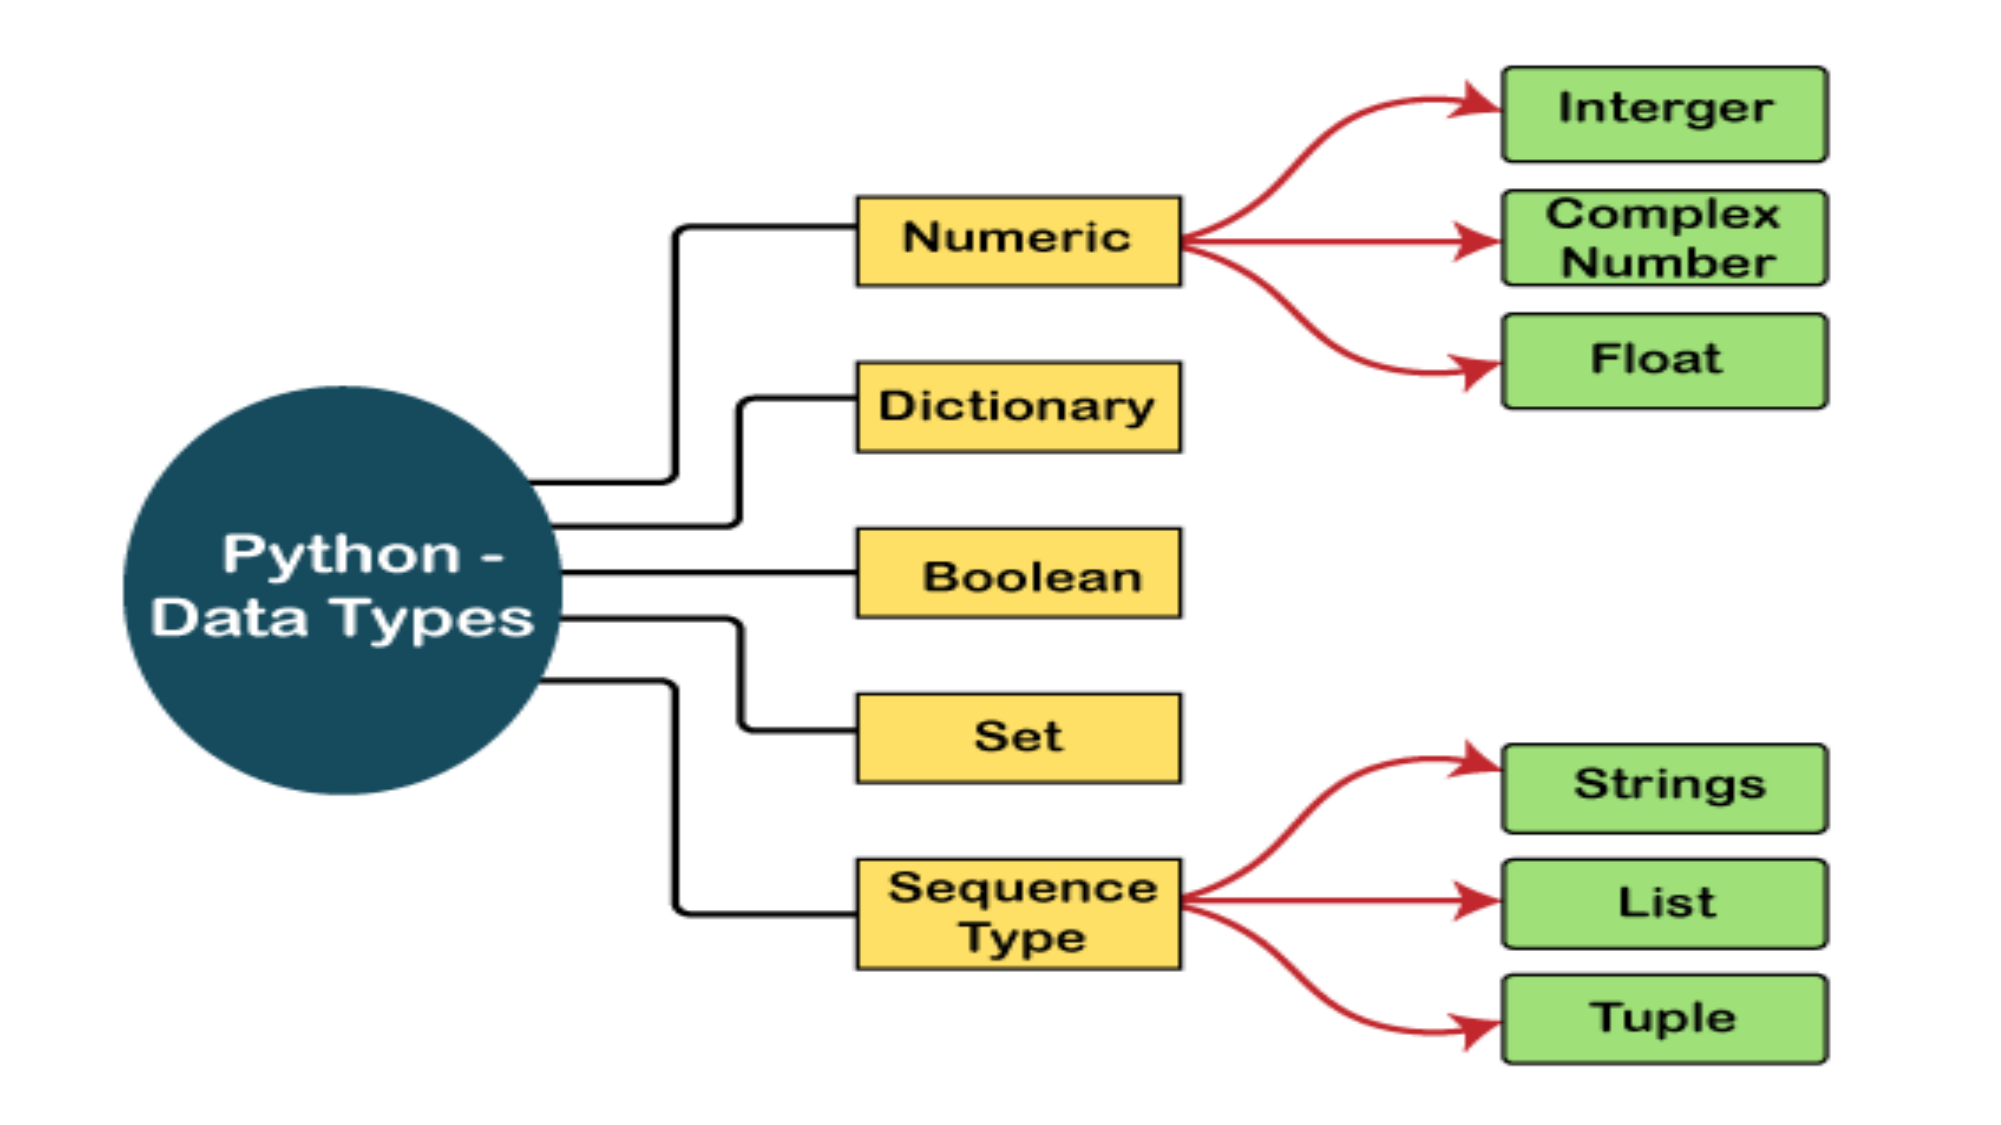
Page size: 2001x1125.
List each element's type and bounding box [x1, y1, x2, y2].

picture [107, 48, 1877, 1077]
